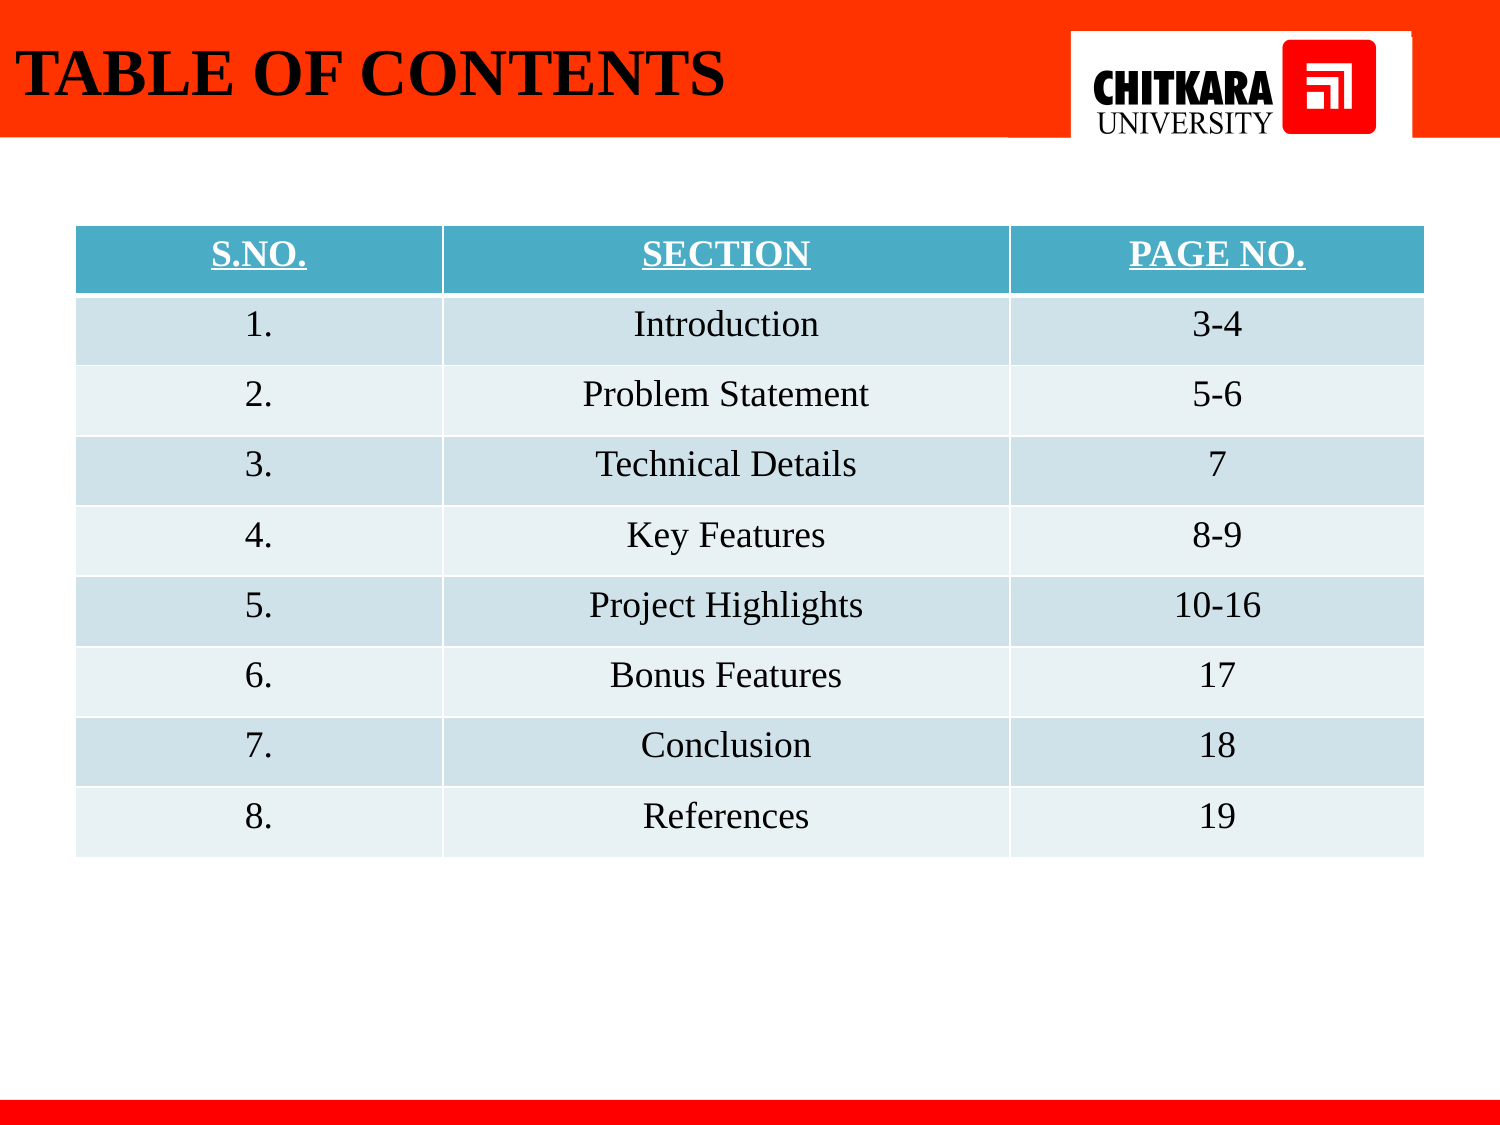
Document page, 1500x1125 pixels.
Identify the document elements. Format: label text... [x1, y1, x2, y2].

table_cell 7. [76, 718, 442, 786]
table_cell 8-9 [1011, 507, 1424, 575]
table_cell 1. [76, 298, 442, 365]
table_cell 3. [76, 437, 442, 505]
table_cell Introduction [444, 298, 1009, 365]
table_cell Problem Statement [444, 366, 1009, 435]
table_cell 2. [76, 366, 442, 435]
table_cell Technical Details [444, 437, 1009, 505]
table_cell 8. [76, 788, 442, 857]
table_cell Bonus Features [444, 648, 1009, 716]
table_cell 6. [76, 648, 442, 716]
table_cell 5-6 [1011, 366, 1424, 435]
table_cell References [444, 788, 1009, 857]
table_cell 4. [76, 507, 442, 575]
table_header S.NO. [76, 226, 442, 293]
table_cell 18 [1011, 718, 1424, 786]
table_cell Conclusion [444, 718, 1009, 786]
table_cell 19 [1011, 788, 1424, 857]
table_cell 3-4 [1011, 298, 1424, 365]
picture [1074, 37, 1391, 138]
table_cell 5. [76, 577, 442, 646]
table_header SECTION [444, 226, 1009, 293]
title TABLE OF CONTENTS [0, 0, 1063, 138]
table_cell 10-16 [1011, 577, 1424, 646]
table_cell 7 [1011, 437, 1424, 505]
table_cell Key Features [444, 507, 1009, 575]
table_cell 17 [1011, 648, 1424, 716]
table_header PAGE NO. [1011, 226, 1424, 293]
table_cell Project Highlights [444, 577, 1009, 646]
